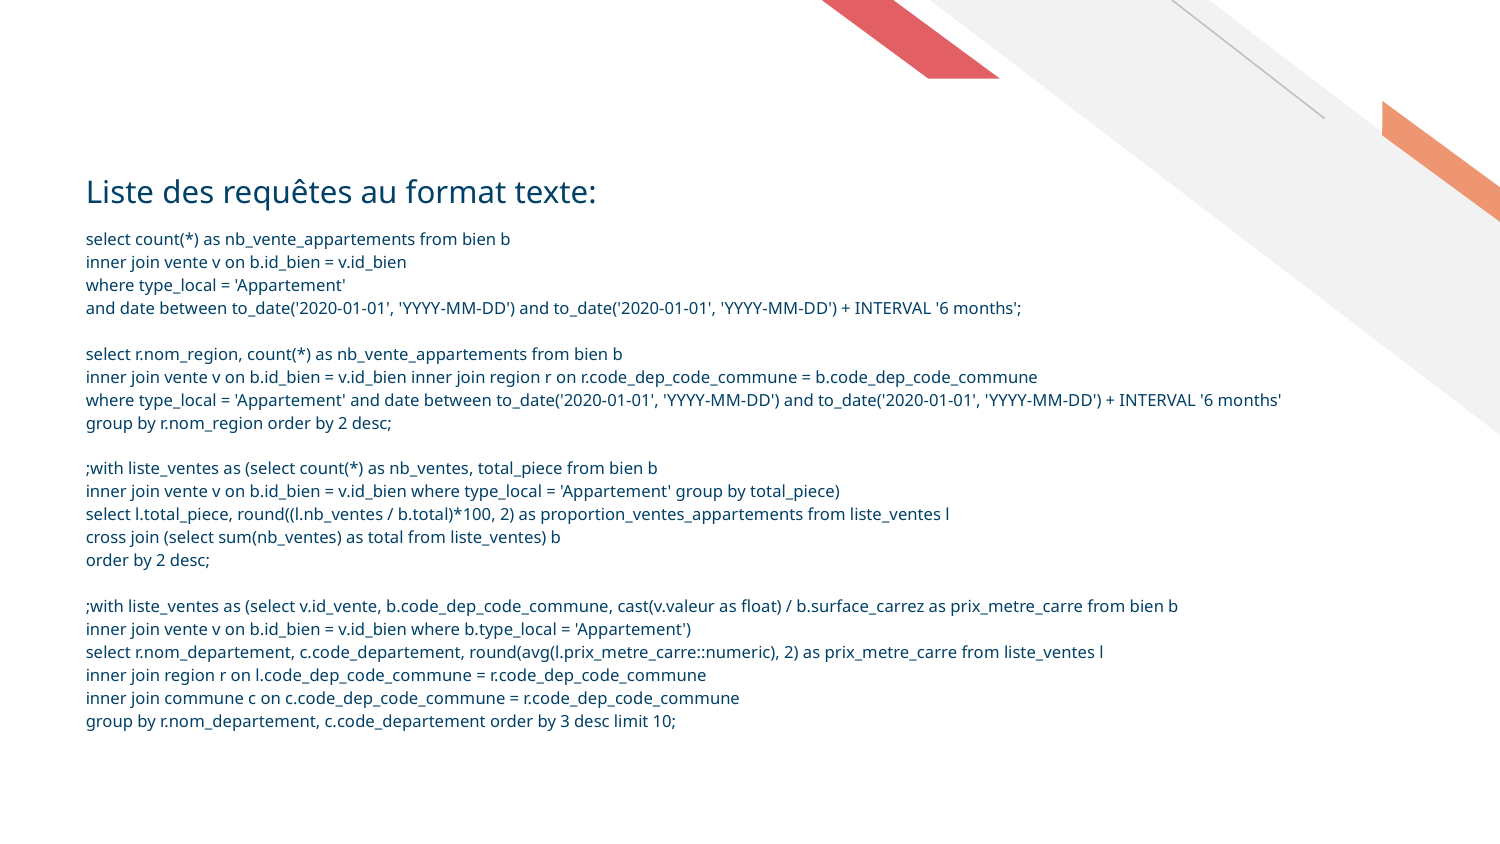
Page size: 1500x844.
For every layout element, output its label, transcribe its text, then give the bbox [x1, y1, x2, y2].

list Liste des requêtes au format texte: [74, 160, 1386, 220]
text_box select count(*) as nb_vente_appartements from bien b inner join vente v on b.id_bien = v.id_bien where type_local = 'Appartement' and date between to_date('2020-01-01', 'YYYY-MM-DD') and to_date('2020-01-01', 'YYYY-MM-DD') + INTERVAL '6 months'; select r.nom_region, count(*) as nb_vente_appartements from bien b inner join vente v on b.id_bien = v.id_bien inner join region r on r.code_dep_code_commune = b.code_dep_code_commune where type_local = 'Appartement' and date between to_date('2020-01-01', 'YYYY-MM-DD') and to_date('2020-01-01', 'YYYY-MM-DD') + INTERVAL '6 months' group by r.nom_region order by 2 desc; ;with liste_ventes as (select count(*) as nb_ventes, total_piece from bien b inner join vente v on b.id_bien = v.id_bien where type_local = 'Appartement' group by total_piece) select l.total_piece, round((l.nb_ventes / b.total)*100, 2) as proportion_ventes_appartements from liste_ventes l cross join (select sum(nb_ventes) as total from liste_ventes) b order by 2 desc; ;with liste_ventes as (select v.id_vente, b.code_dep_code_commune, cast(v.valeur as float) / b.surface_carrez as prix_metre_carre from bien b inner join vente v on b.id_bien = v.id_bien where b.type_local = 'Appartement') select r.nom_departement, c.code_departement, round(avg(l.prix_metre_carre::numeric), 2) as prix_metre_carre from liste_ventes l inner join region r on l.code_dep_code_commune = r.code_dep_code_commune inner join commune c on c.code_dep_code_commune = r.code_dep_code_commune group by r.nom_departement, c.code_departement order by 3 desc limit 10; [74, 220, 1386, 830]
